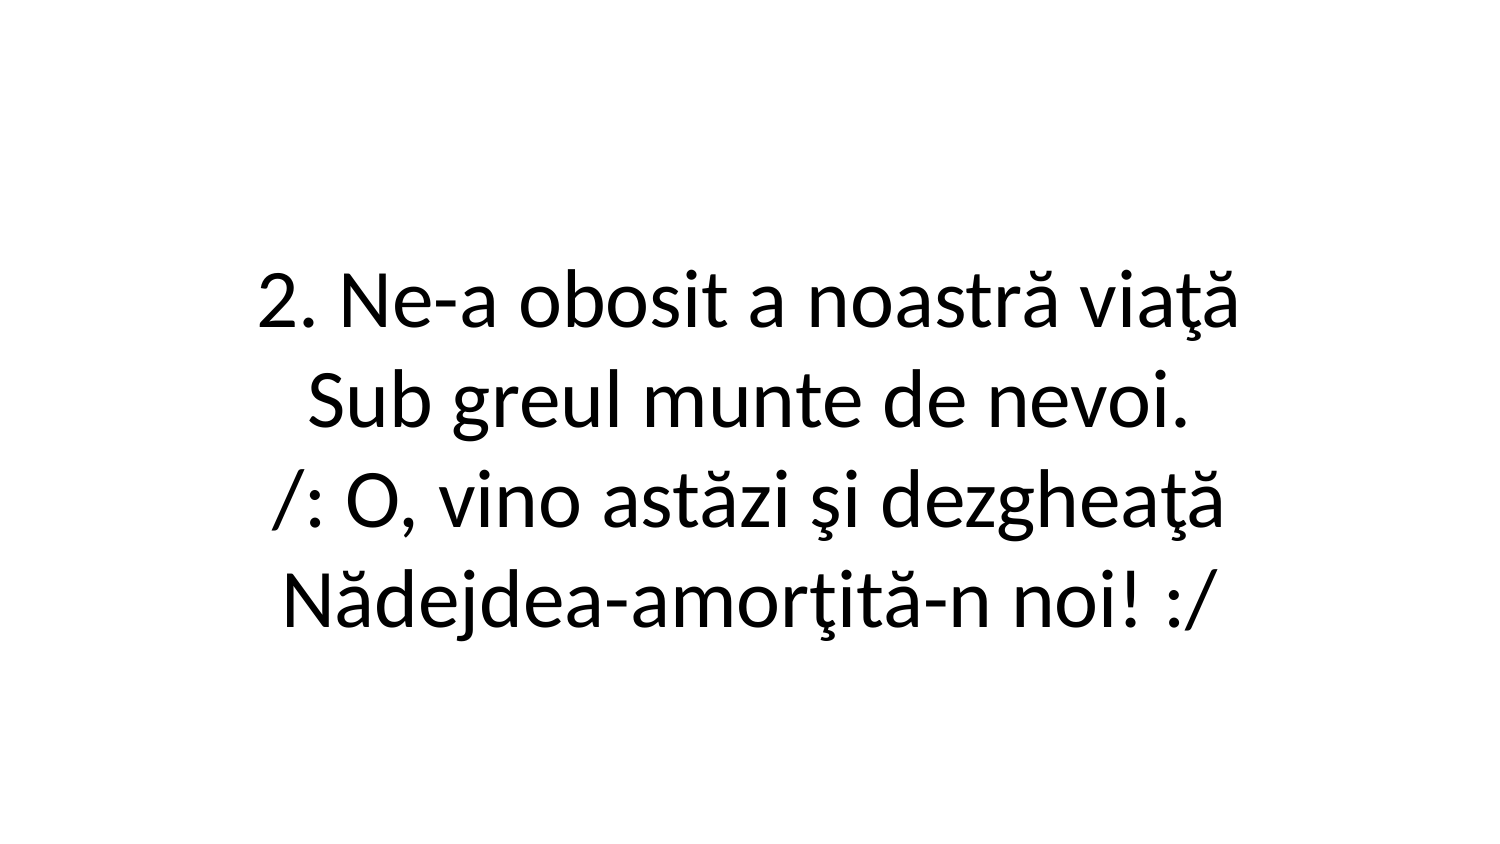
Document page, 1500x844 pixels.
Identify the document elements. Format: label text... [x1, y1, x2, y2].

text_box 2. Ne-a obosit a noastră viaţă Sub greul munte de nevoi. /: O, vino astăzi şi dezgheaţă Nădejdea-amorţită-n noi! :/ [242, 192, 1258, 652]
